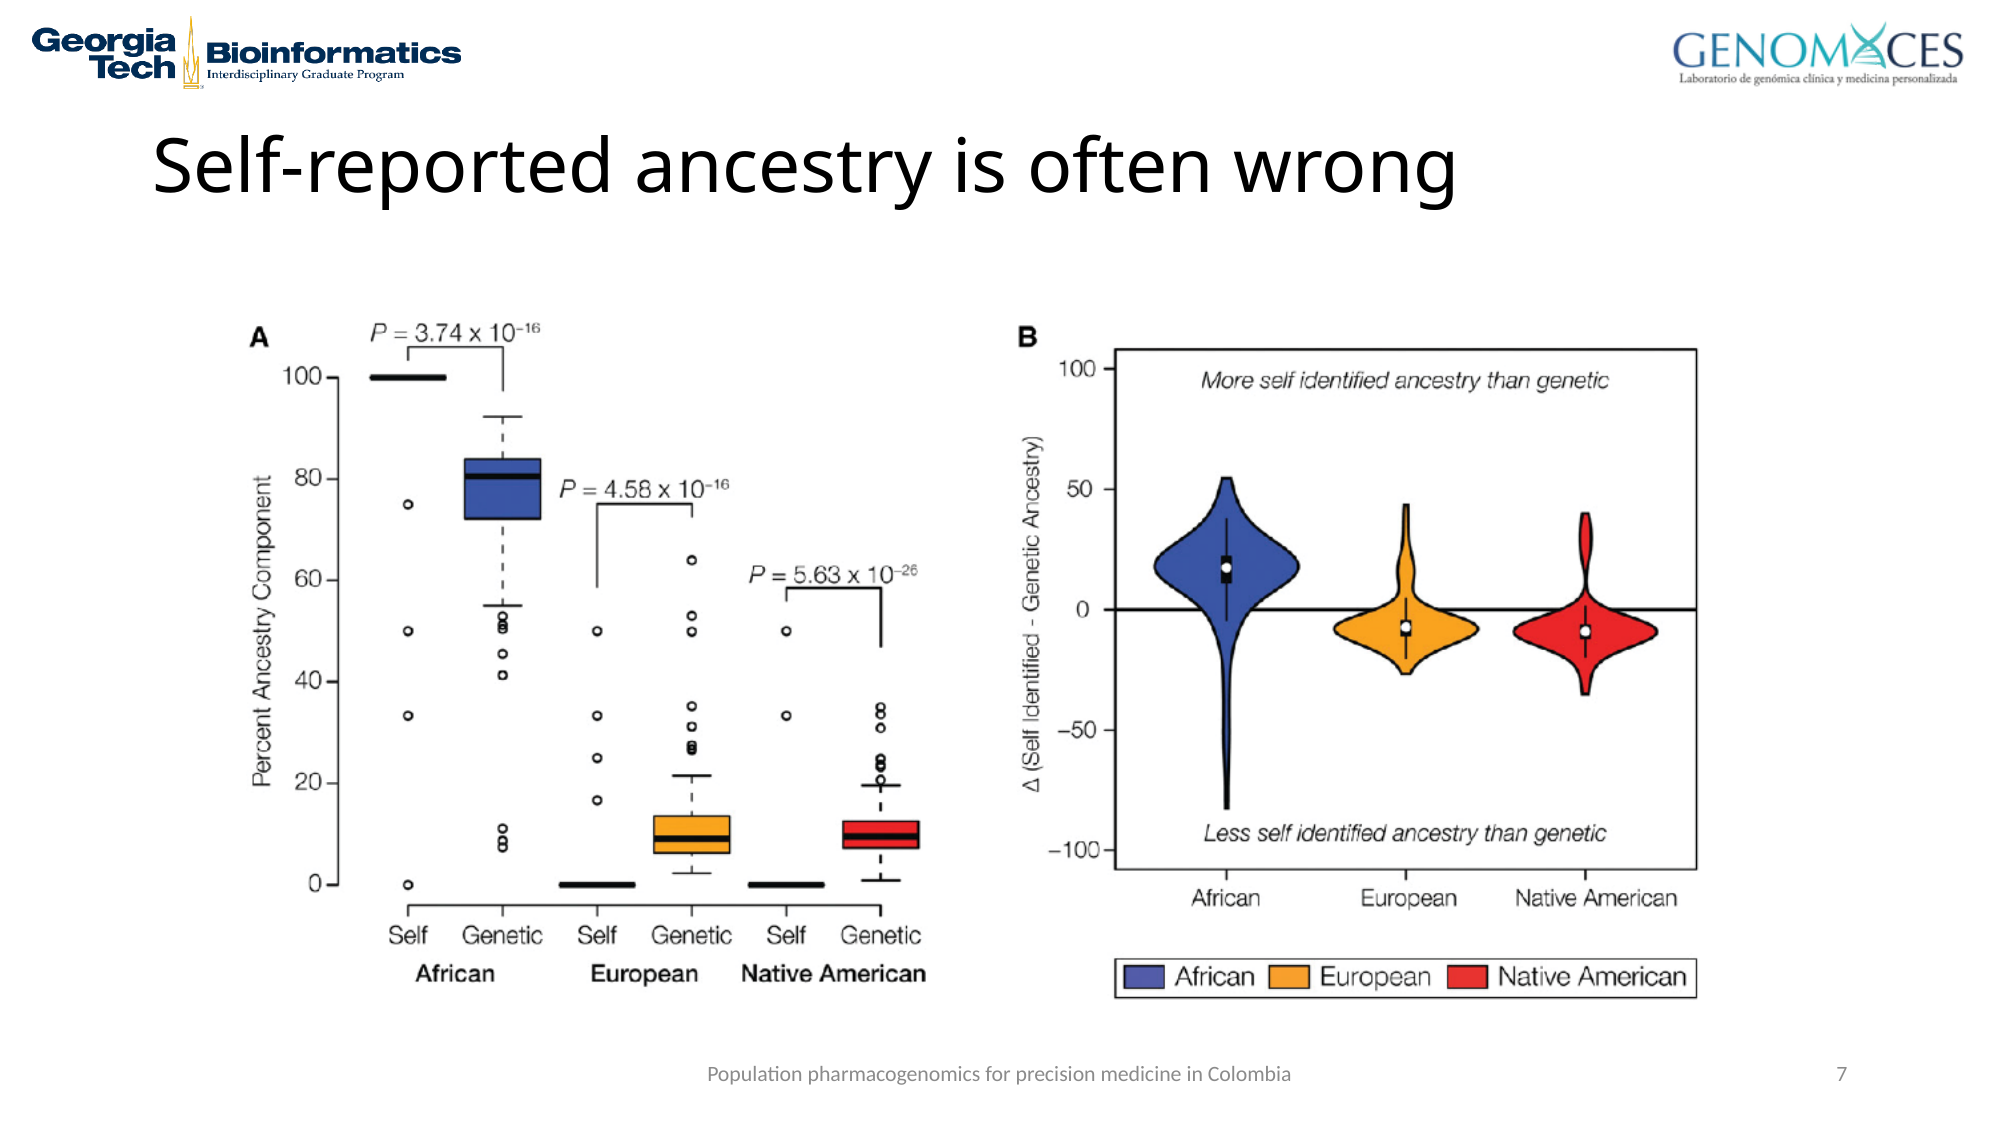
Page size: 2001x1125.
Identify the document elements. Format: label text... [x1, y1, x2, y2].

footer Population pharmacogenomics for precision medicine in Colombia [662, 1042, 1338, 1103]
title Self-reported ancestry is often wrong [137, 59, 1863, 278]
slide_number 7 [1412, 1042, 1863, 1103]
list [246, 321, 930, 997]
picture [1670, 17, 1968, 88]
picture [32, 16, 461, 89]
picture [1016, 313, 1700, 1026]
